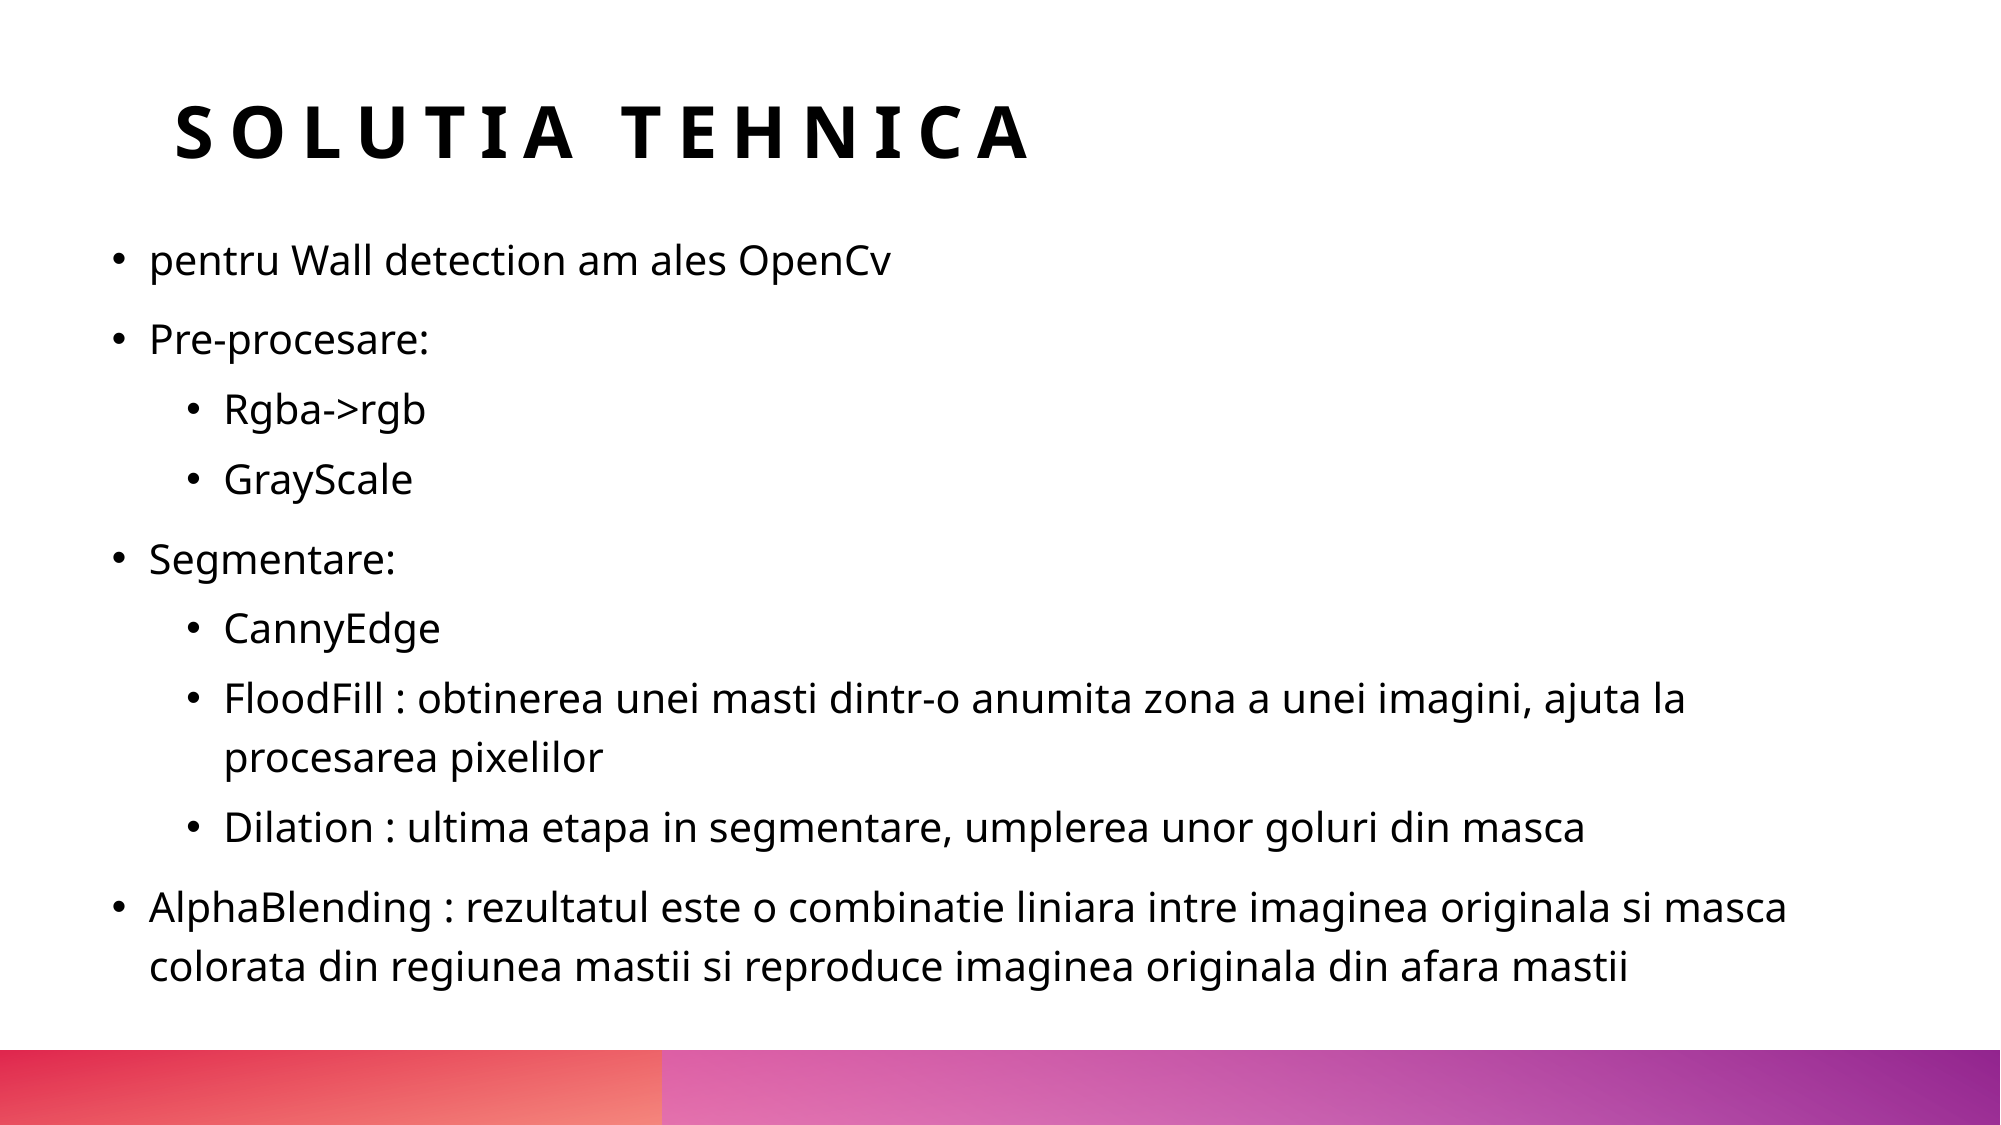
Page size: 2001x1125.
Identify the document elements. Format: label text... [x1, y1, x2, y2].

title Solutia tehnica [174, 85, 1805, 173]
list pentru Wall detection am ales OpenCv Pre-procesare: Rgba->rgb GrayScale Segmentare: CannyEdge FloodFill : obtinerea unei masti dintr-o anumita zona a unei imagini, ajuta la procesarea pixelilor Dilation : ultima etapa in segmentare, umplerea unor goluri din masca AlphaBlending : rezultatul este o combinatie liniara intre imaginea originala si masca colorata din regiunea mastii si reproduce imaginea originala din afara mastii [111, 223, 1905, 996]
